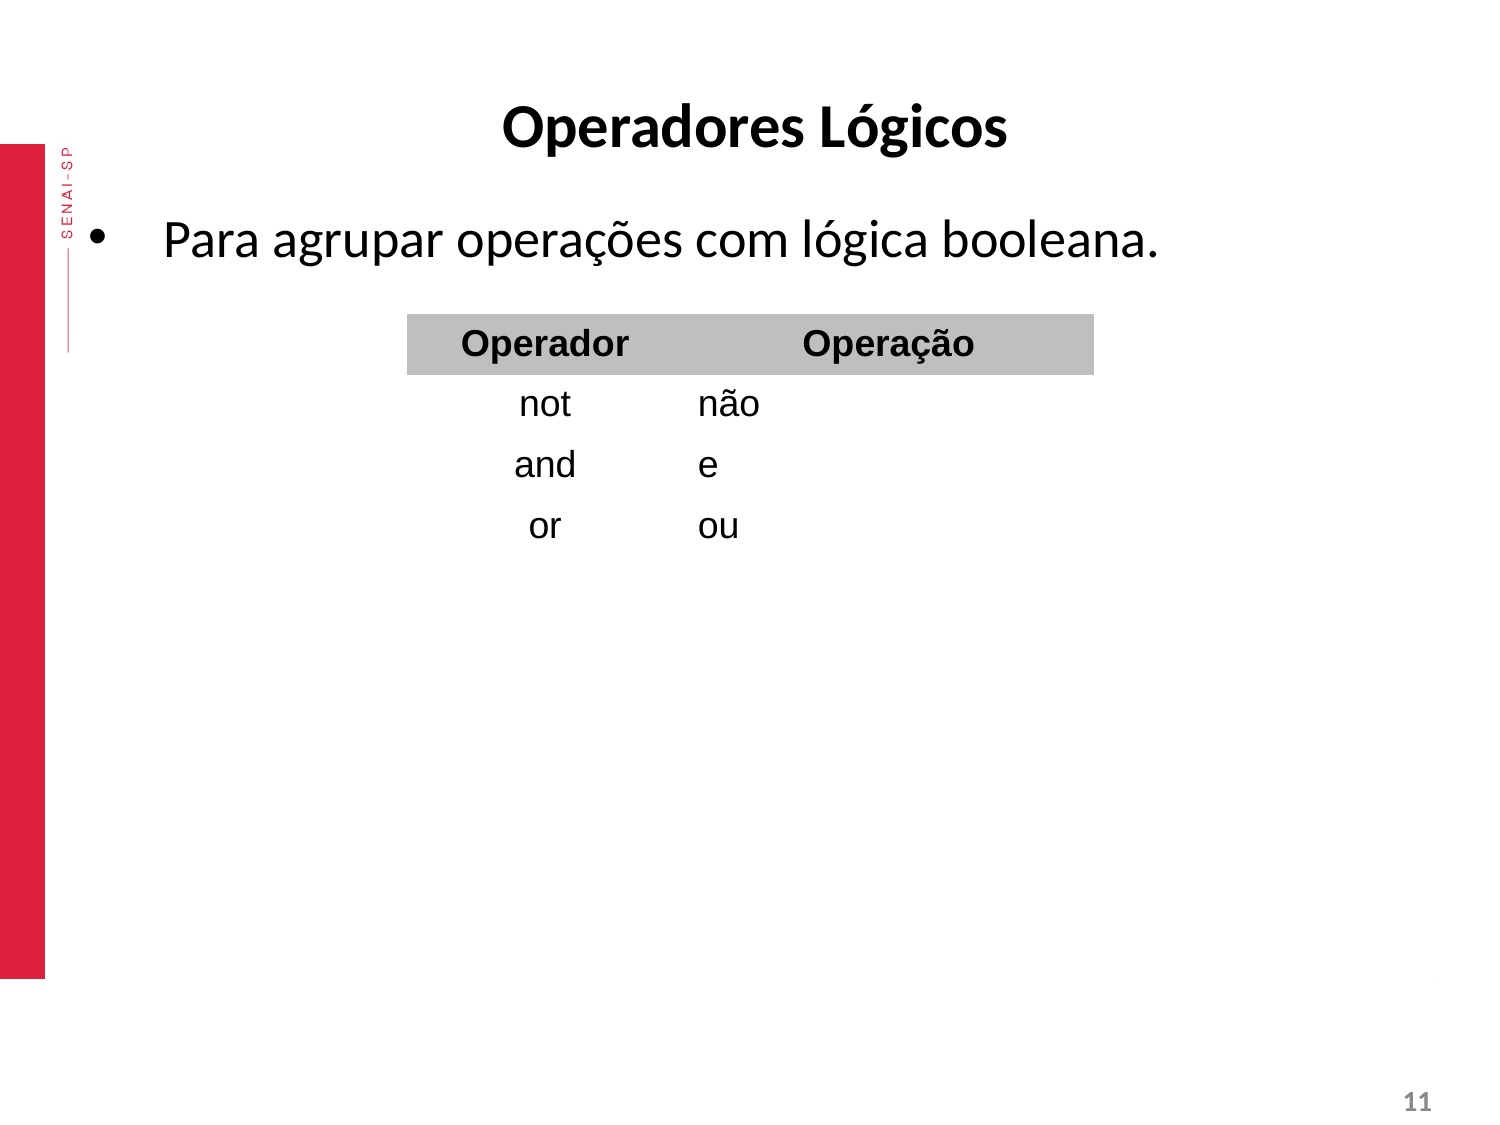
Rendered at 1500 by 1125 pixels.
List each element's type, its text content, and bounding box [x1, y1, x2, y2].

table_cell not [407, 375, 683, 436]
table_header Operador [407, 314, 683, 375]
table_cell and [407, 436, 683, 497]
text_box Para agrupar operações com lógica booleana. [73, 196, 1436, 277]
table_cell or [407, 497, 683, 558]
slide_number ‹#› [1096, 1069, 1447, 1125]
title Operadores Lógicos [76, 86, 1436, 173]
picture [0, 0, 1500, 1125]
table_cell ou [683, 497, 1094, 558]
table_cell e [683, 436, 1094, 497]
table_cell não [683, 375, 1094, 436]
table_header Operação [683, 314, 1094, 375]
